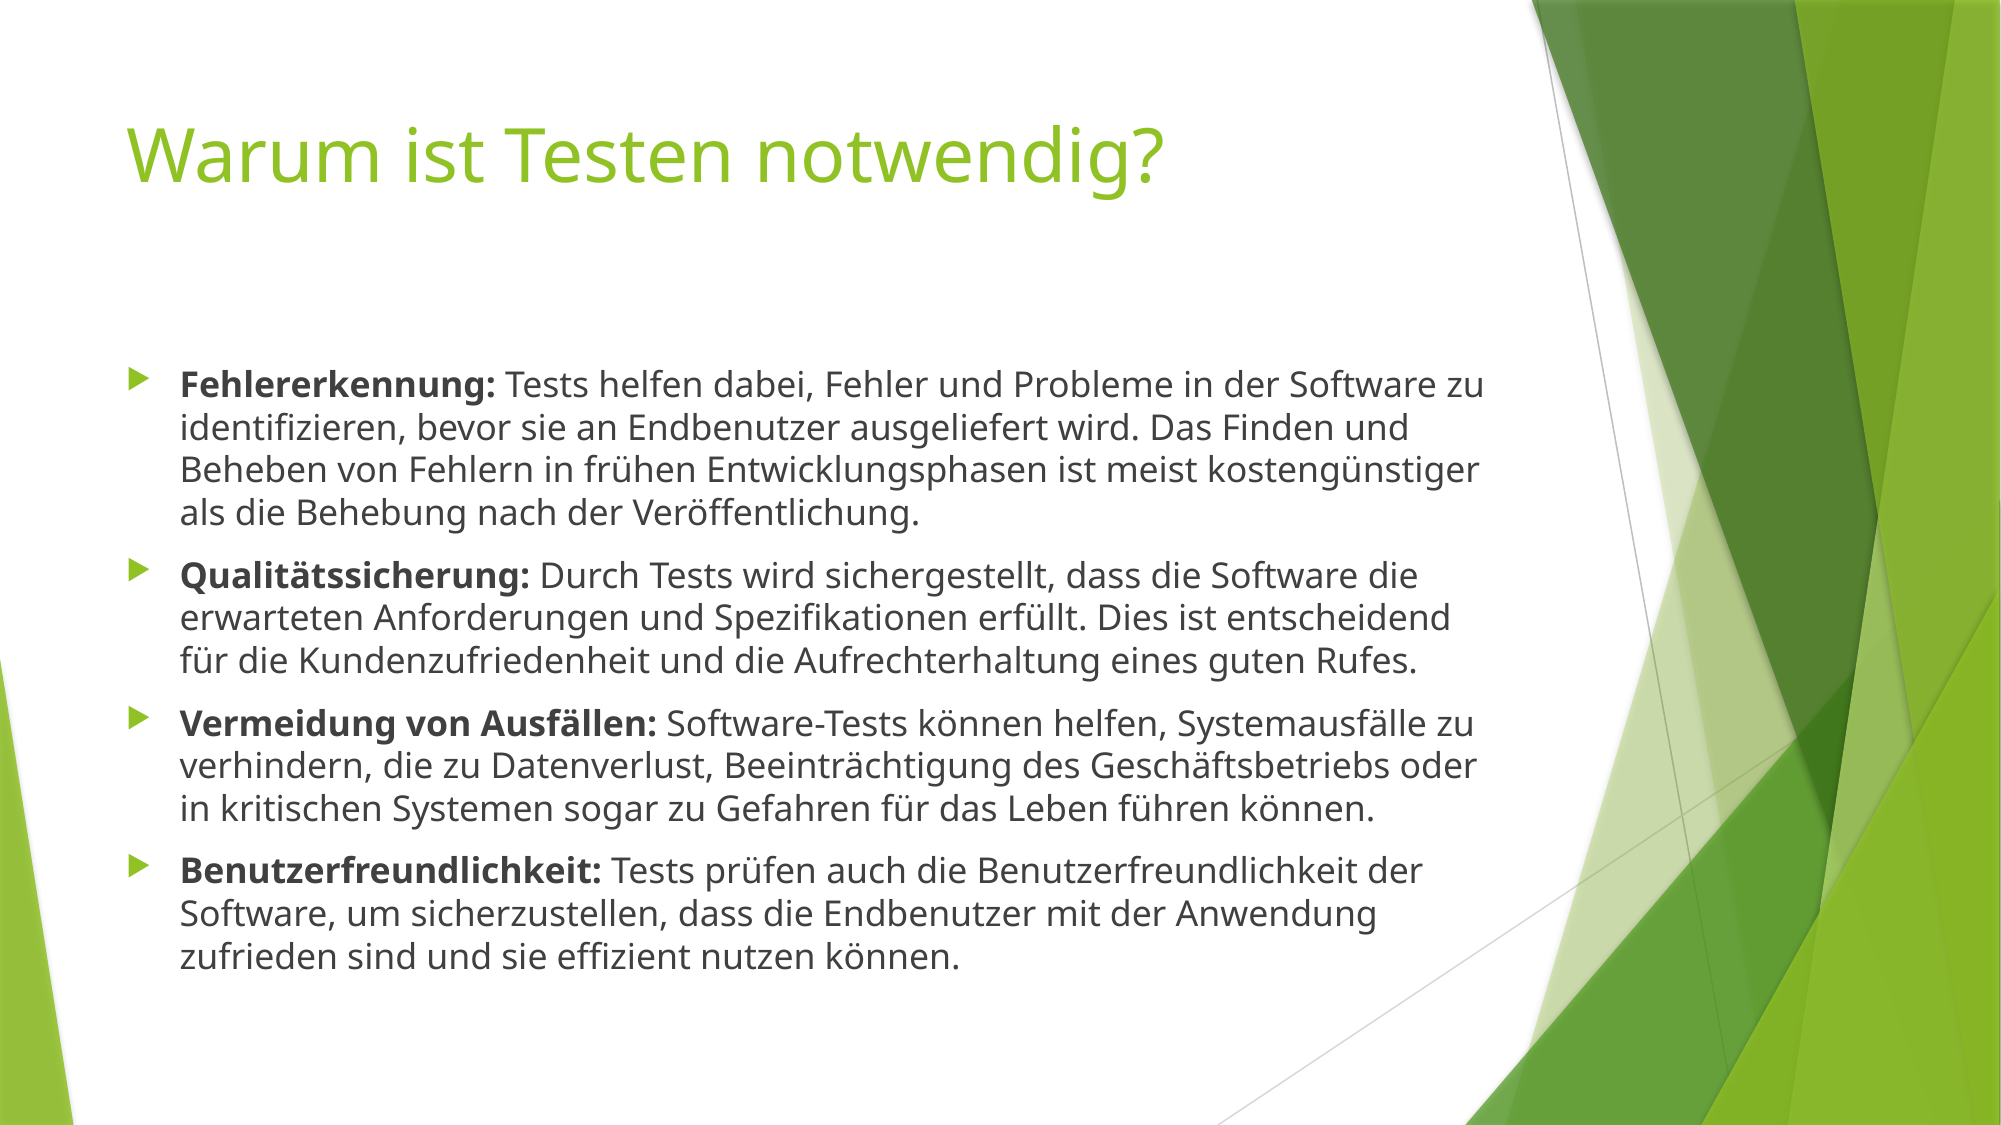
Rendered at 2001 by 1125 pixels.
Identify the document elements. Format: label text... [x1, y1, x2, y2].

title Warum ist Testen notwendig? [111, 99, 1522, 317]
list Fehlererkennung: Tests helfen dabei, Fehler und Probleme in der Software zu identifizieren, bevor sie an Endbenutzer ausgeliefert wird. Das Finden und Beheben von Fehlern in frühen Entwicklungsphasen ist meist kostengünstiger als die Behebung nach der Veröffentlichung. Qualitätssicherung: Durch Tests wird sichergestellt, dass die Software die erwarteten Anforderungen und Spezifikationen erfüllt. Dies ist entscheidend für die Kundenzufriedenheit und die Aufrechterhaltung eines guten Rufes. Vermeidung von Ausfällen: Software-Tests können helfen, Systemausfälle zu verhindern, die zu Datenverlust, Beeinträchtigung des Geschäftsbetriebs oder in kritischen Systemen sogar zu Gefahren für das Leben führen können. Benutzerfreundlichkeit: Tests prüfen auch die Benutzerfreundlichkeit der Software, um sicherzustellen, dass die Endbenutzer mit der Anwendung zufrieden sind und sie effizient nutzen können. [111, 354, 1522, 992]
